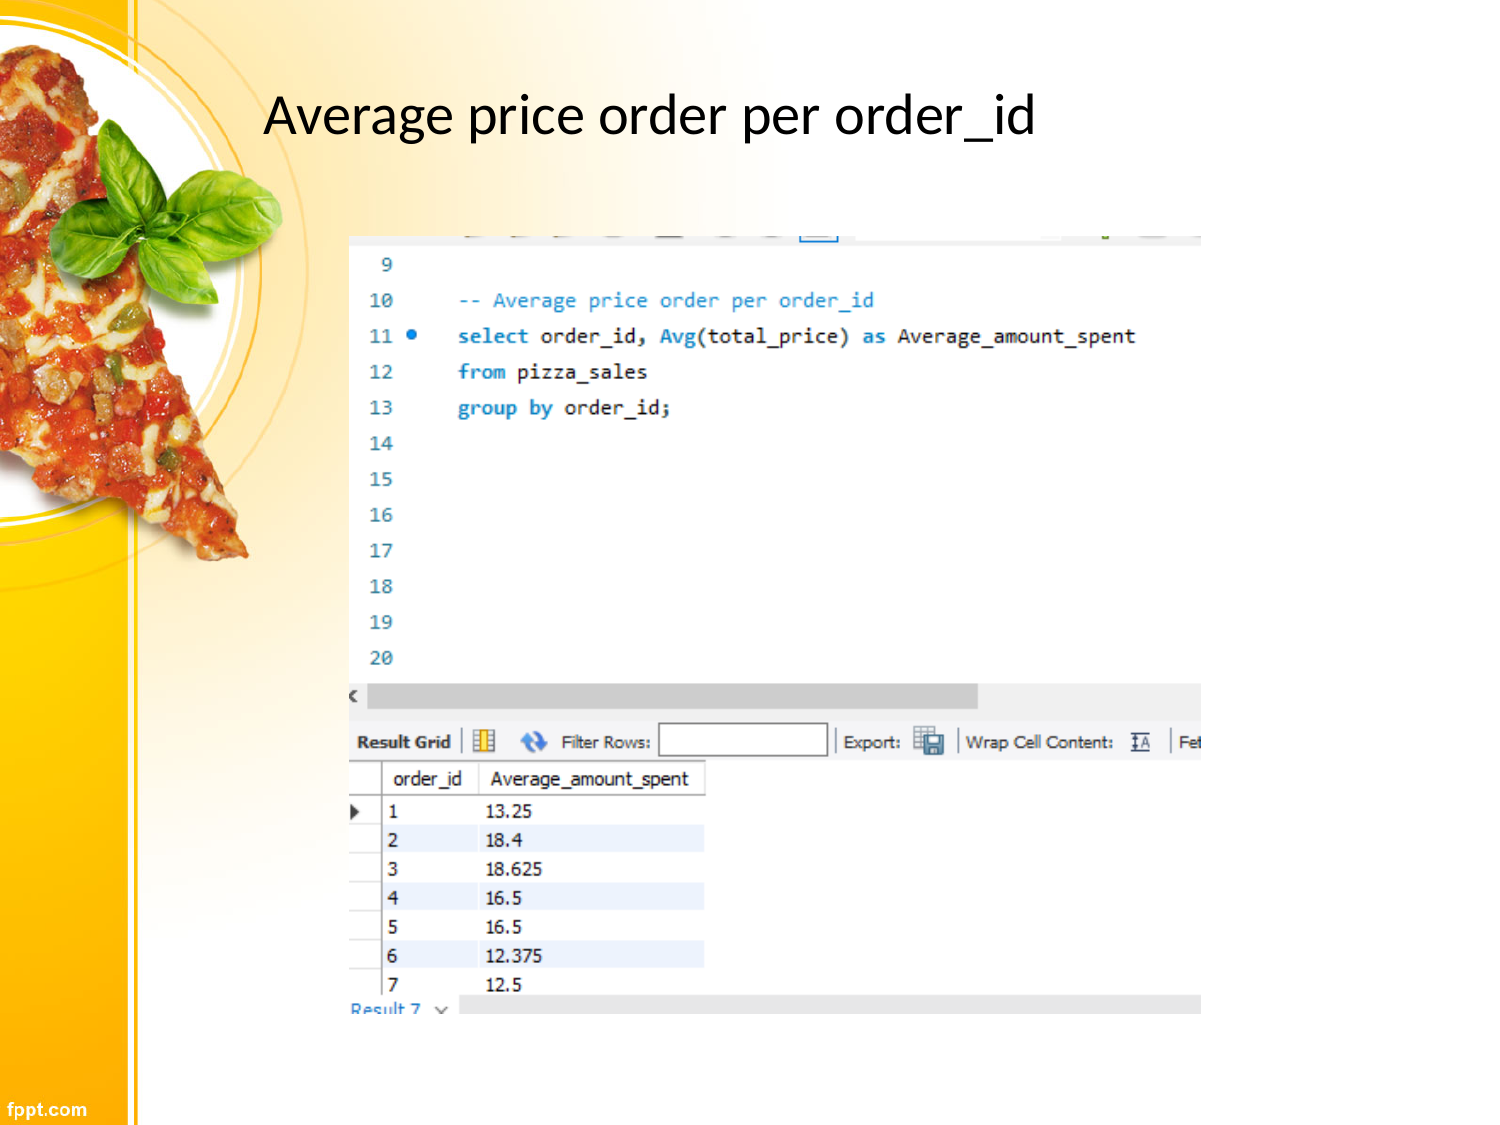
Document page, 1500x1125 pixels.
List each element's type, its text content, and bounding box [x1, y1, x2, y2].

picture [0, 0, 1500, 1125]
title Average price order per order_id [248, 61, 1400, 162]
